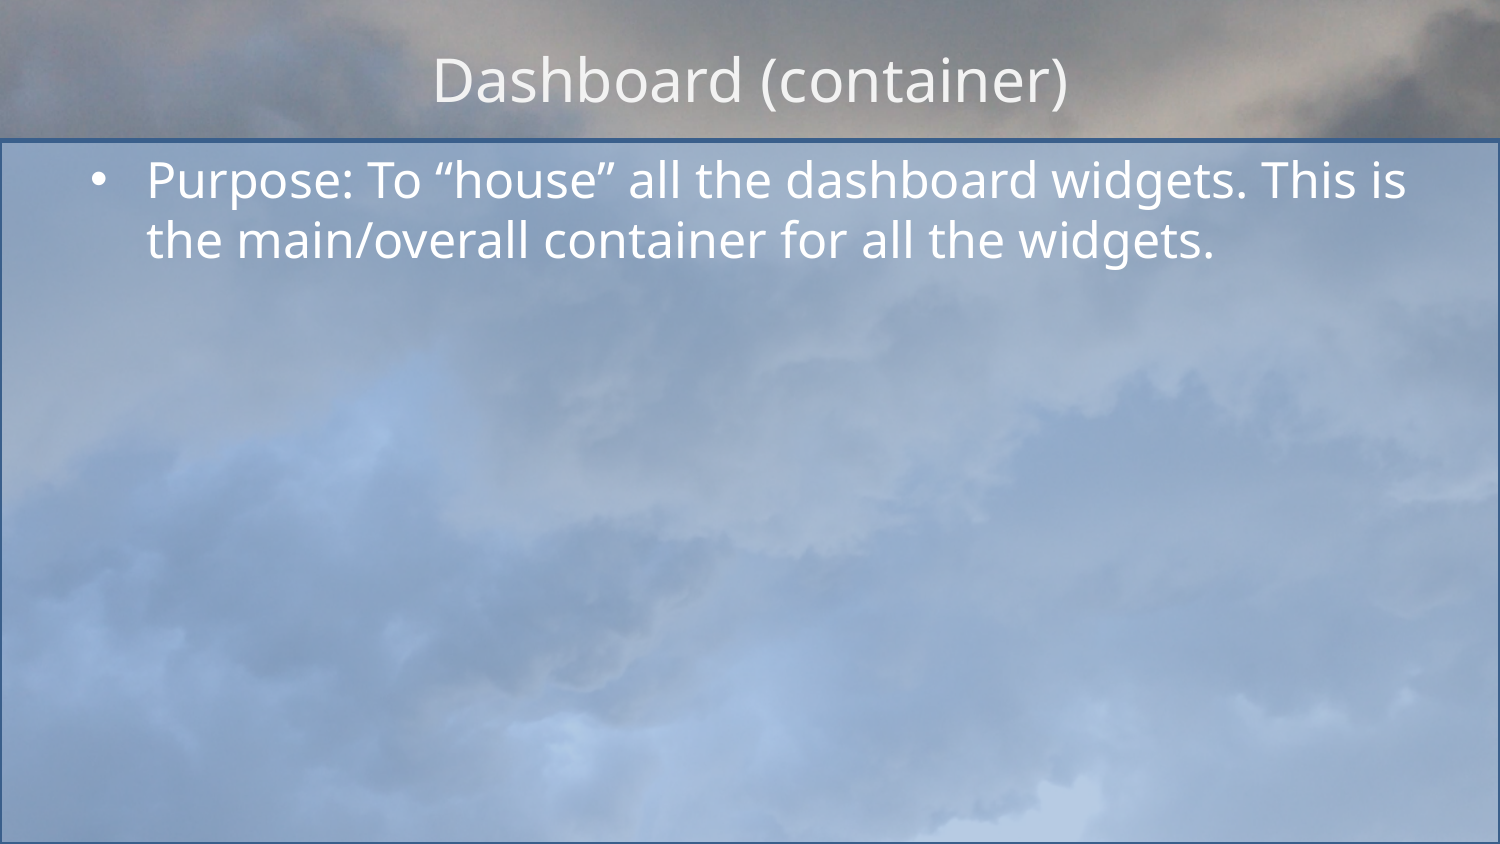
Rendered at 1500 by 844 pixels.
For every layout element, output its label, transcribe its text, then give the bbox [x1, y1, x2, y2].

title Dashboard (container) [75, 33, 1425, 122]
list Purpose: To “house” all the dashboard widgets. This is the main/overall container for all the widgets. [75, 140, 1425, 779]
picture [0, 0, 1500, 138]
